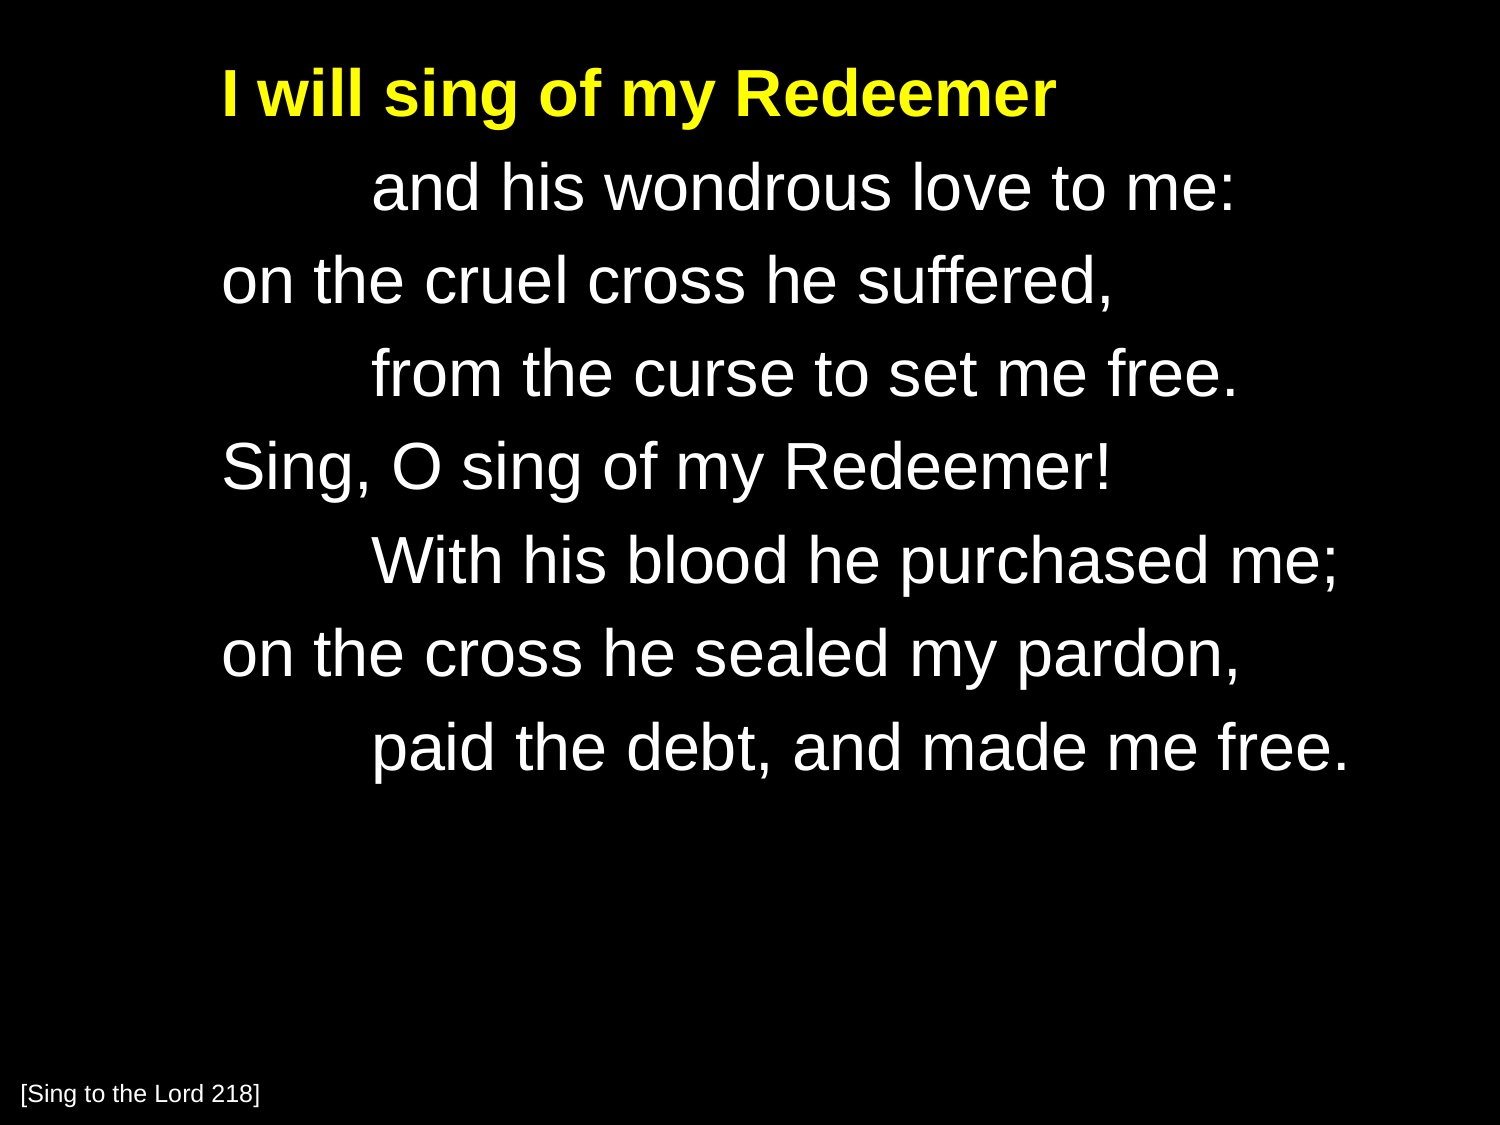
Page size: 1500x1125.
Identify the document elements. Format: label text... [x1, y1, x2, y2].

text_box [Sing to the Lord 218] [5, 1070, 526, 1115]
list I will sing of my Redeemer and his wondrous love to me: on the cruel cross he suffered, from the curse to set me free. Sing, O sing of my Redeemer! With his blood he purchased me; on the cross he sealed my pardon, paid the debt, and made me free. [0, 42, 1500, 1047]
